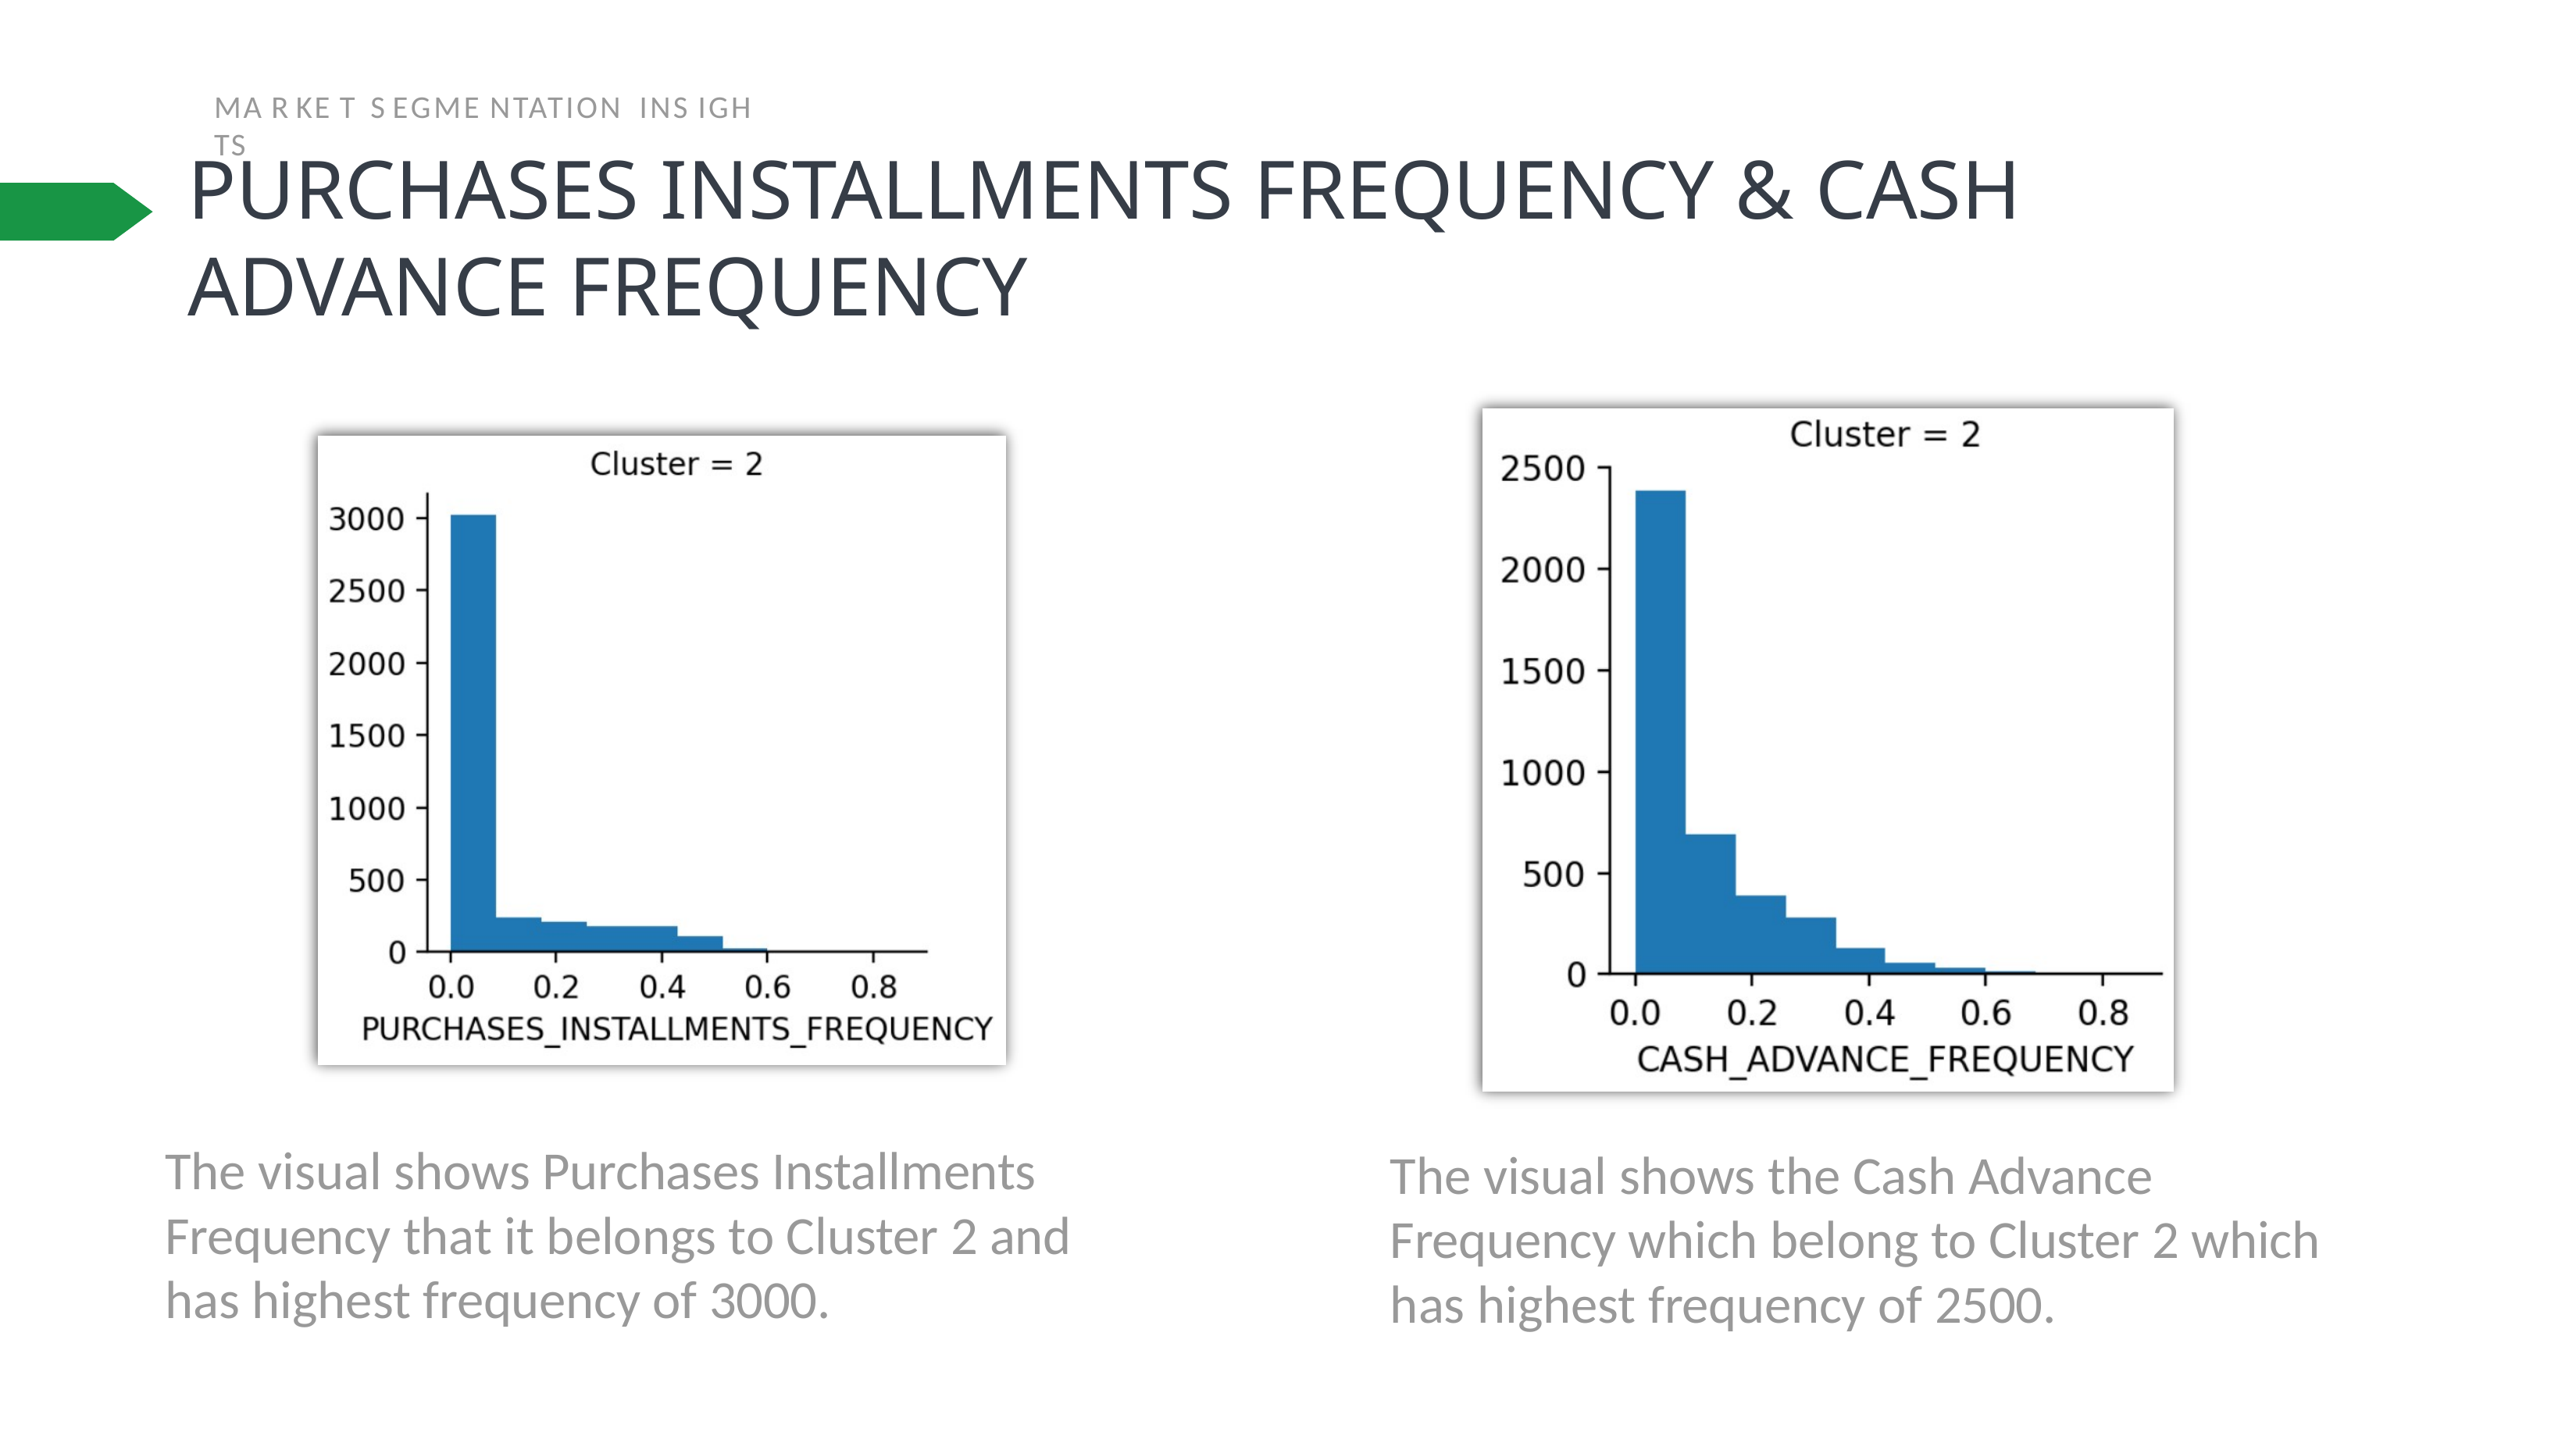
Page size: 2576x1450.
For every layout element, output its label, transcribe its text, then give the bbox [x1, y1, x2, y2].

text_box [0, 183, 153, 241]
text_box The visual shows Purchases Installments Frequency that it belongs to Cluster 2 and has highest frequency of 3000. [163, 1135, 1076, 1330]
title PURCHASES INSTALLMENTS FREQUENCY & CASH ADVANCE FREQUENCY [185, 137, 2353, 381]
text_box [300, 418, 1023, 1082]
text_box The visual shows the Cash Advance Frequency which belong to Cluster 2 which has highest frequency of 2500. [1389, 1138, 2326, 1334]
text_box MA R KE T S EGME NTATION INS IGH TS [212, 84, 783, 162]
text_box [1465, 391, 2191, 1110]
